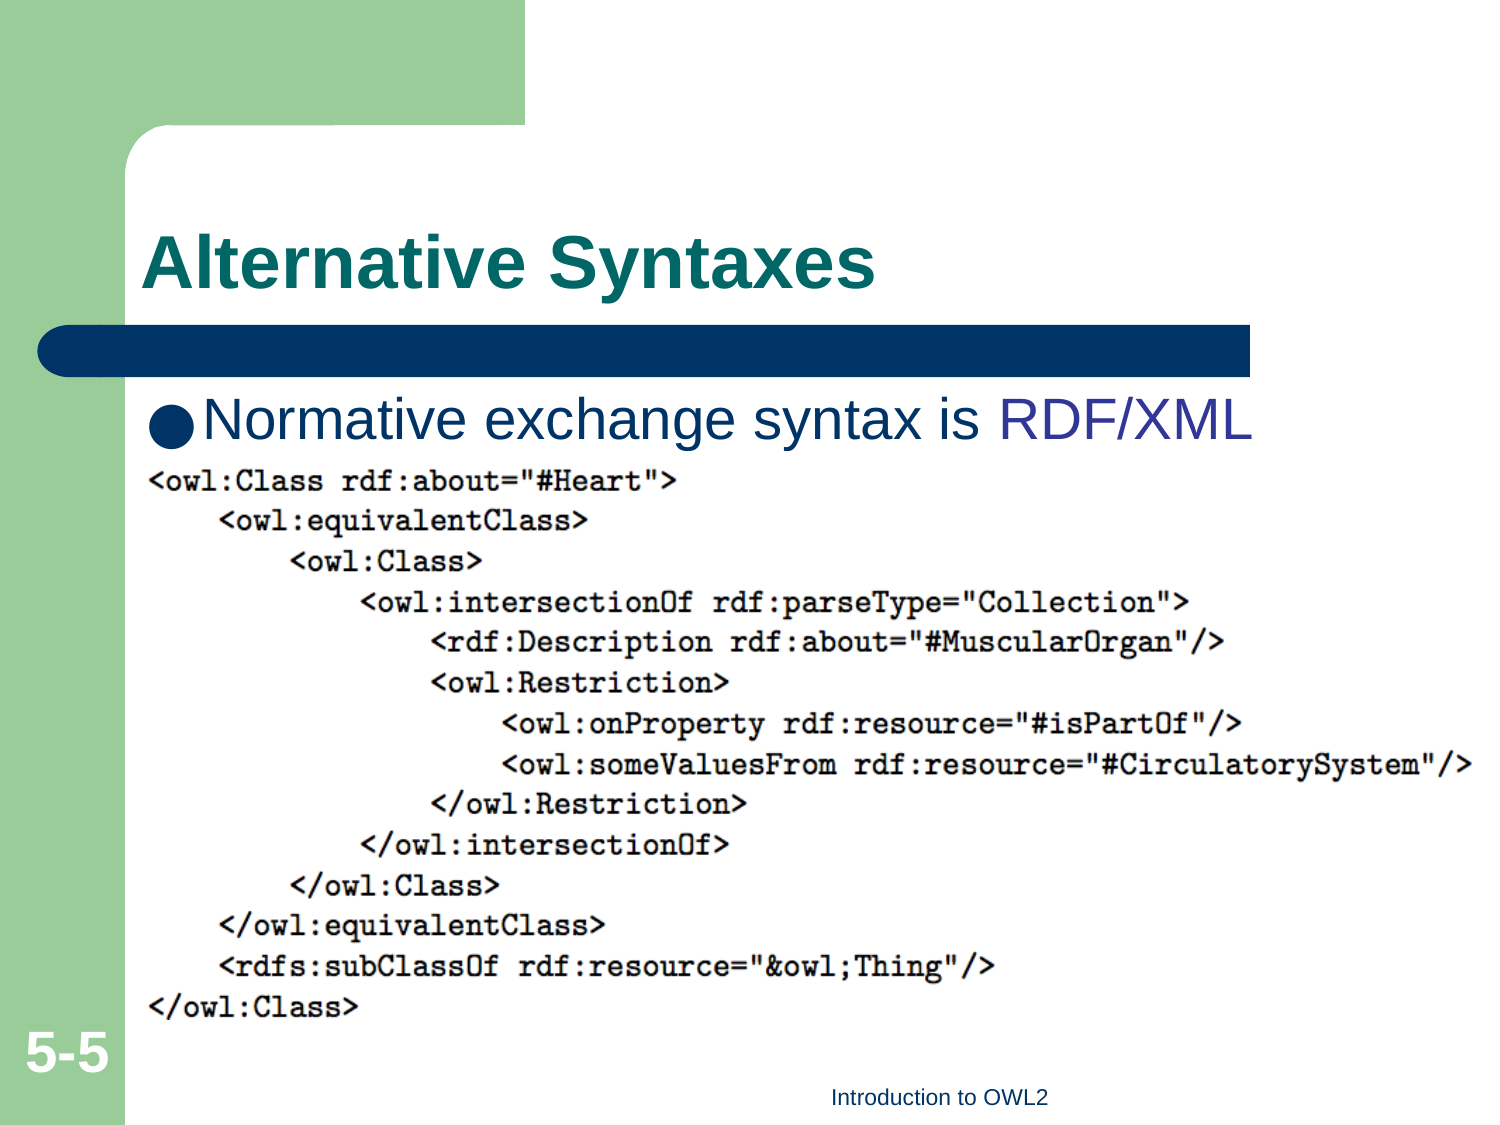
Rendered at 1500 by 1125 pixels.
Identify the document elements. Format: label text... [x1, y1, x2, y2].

title Alternative Syntaxes [125, 125, 1425, 313]
slide_number 5-‹#› [0, 1011, 136, 1092]
footer Introduction to OWL2 [395, 1039, 1485, 1118]
picture [147, 467, 1473, 1020]
list Normative exchange syntax is RDF/XML [130, 373, 1475, 1012]
